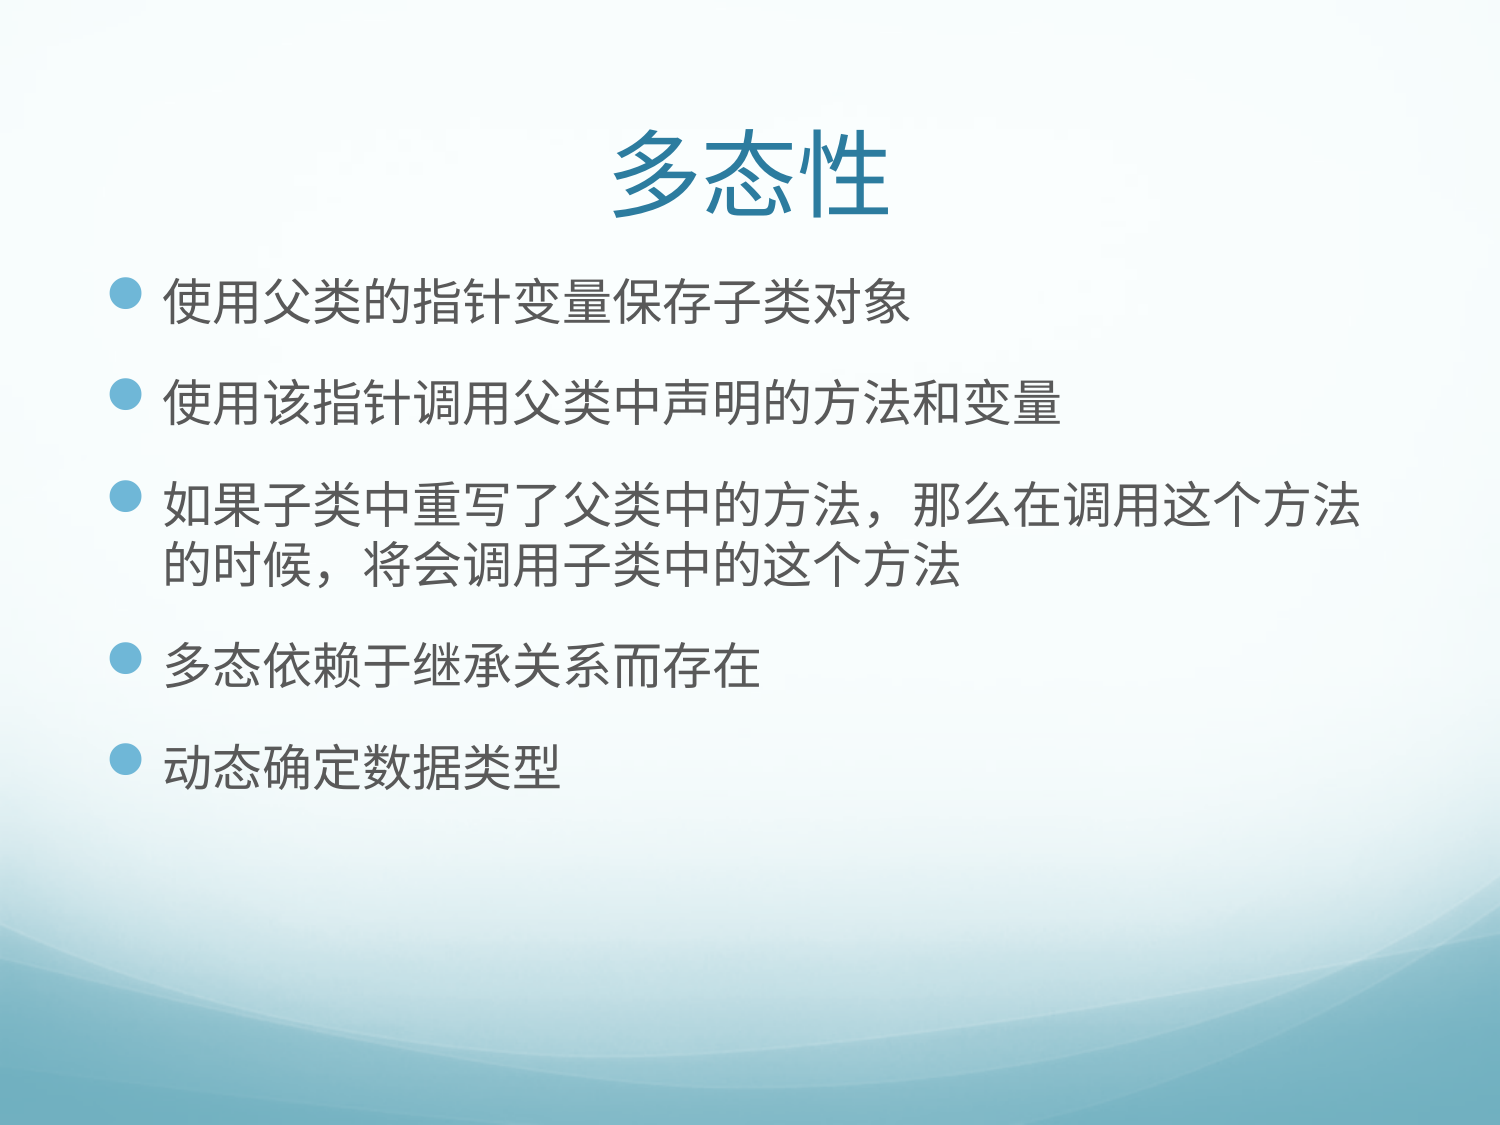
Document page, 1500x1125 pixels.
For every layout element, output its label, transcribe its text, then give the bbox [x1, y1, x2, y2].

list 使用父类的指针变量保存子类对象 使用该指针调用父类中声明的方法和变量 如果子类中重写了父类中的方法，那么在调用这个方法的时候，将会调用子类中的这个方法 多态依赖于继承关系而存在 动态确定数据类型 [90, 262, 1410, 975]
title 多态性 [90, 17, 1410, 237]
